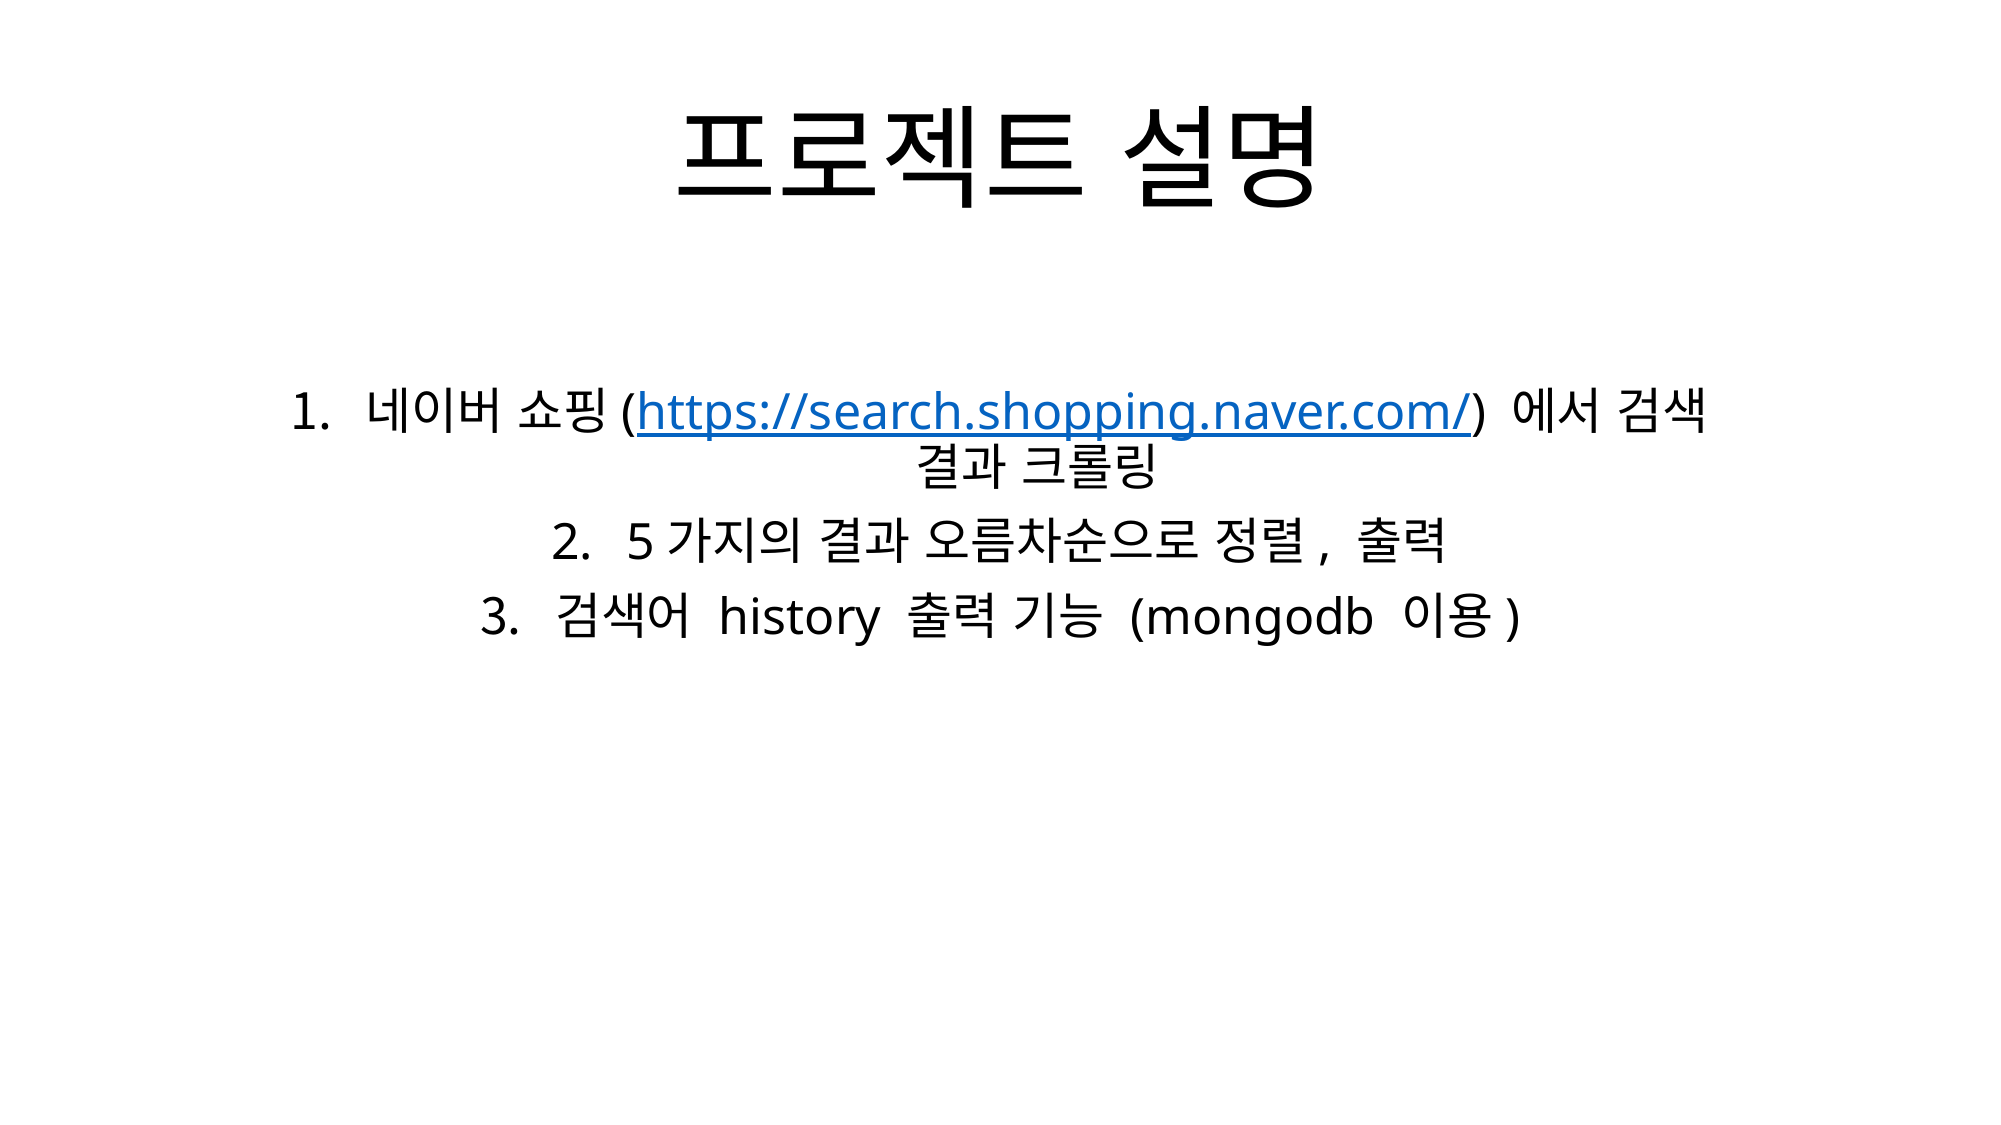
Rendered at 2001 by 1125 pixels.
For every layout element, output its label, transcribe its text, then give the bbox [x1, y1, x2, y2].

title 프로젝트 설명 [249, 92, 1750, 232]
subtitle 네이버 쇼핑(https://search.shopping.naver.com/) 에서 검색 결과 크롤링 5가지의 결과 오름차순으로 정렬, 출력 검색어 history 출력 기능 (mongodb 이용) [249, 372, 1750, 863]
